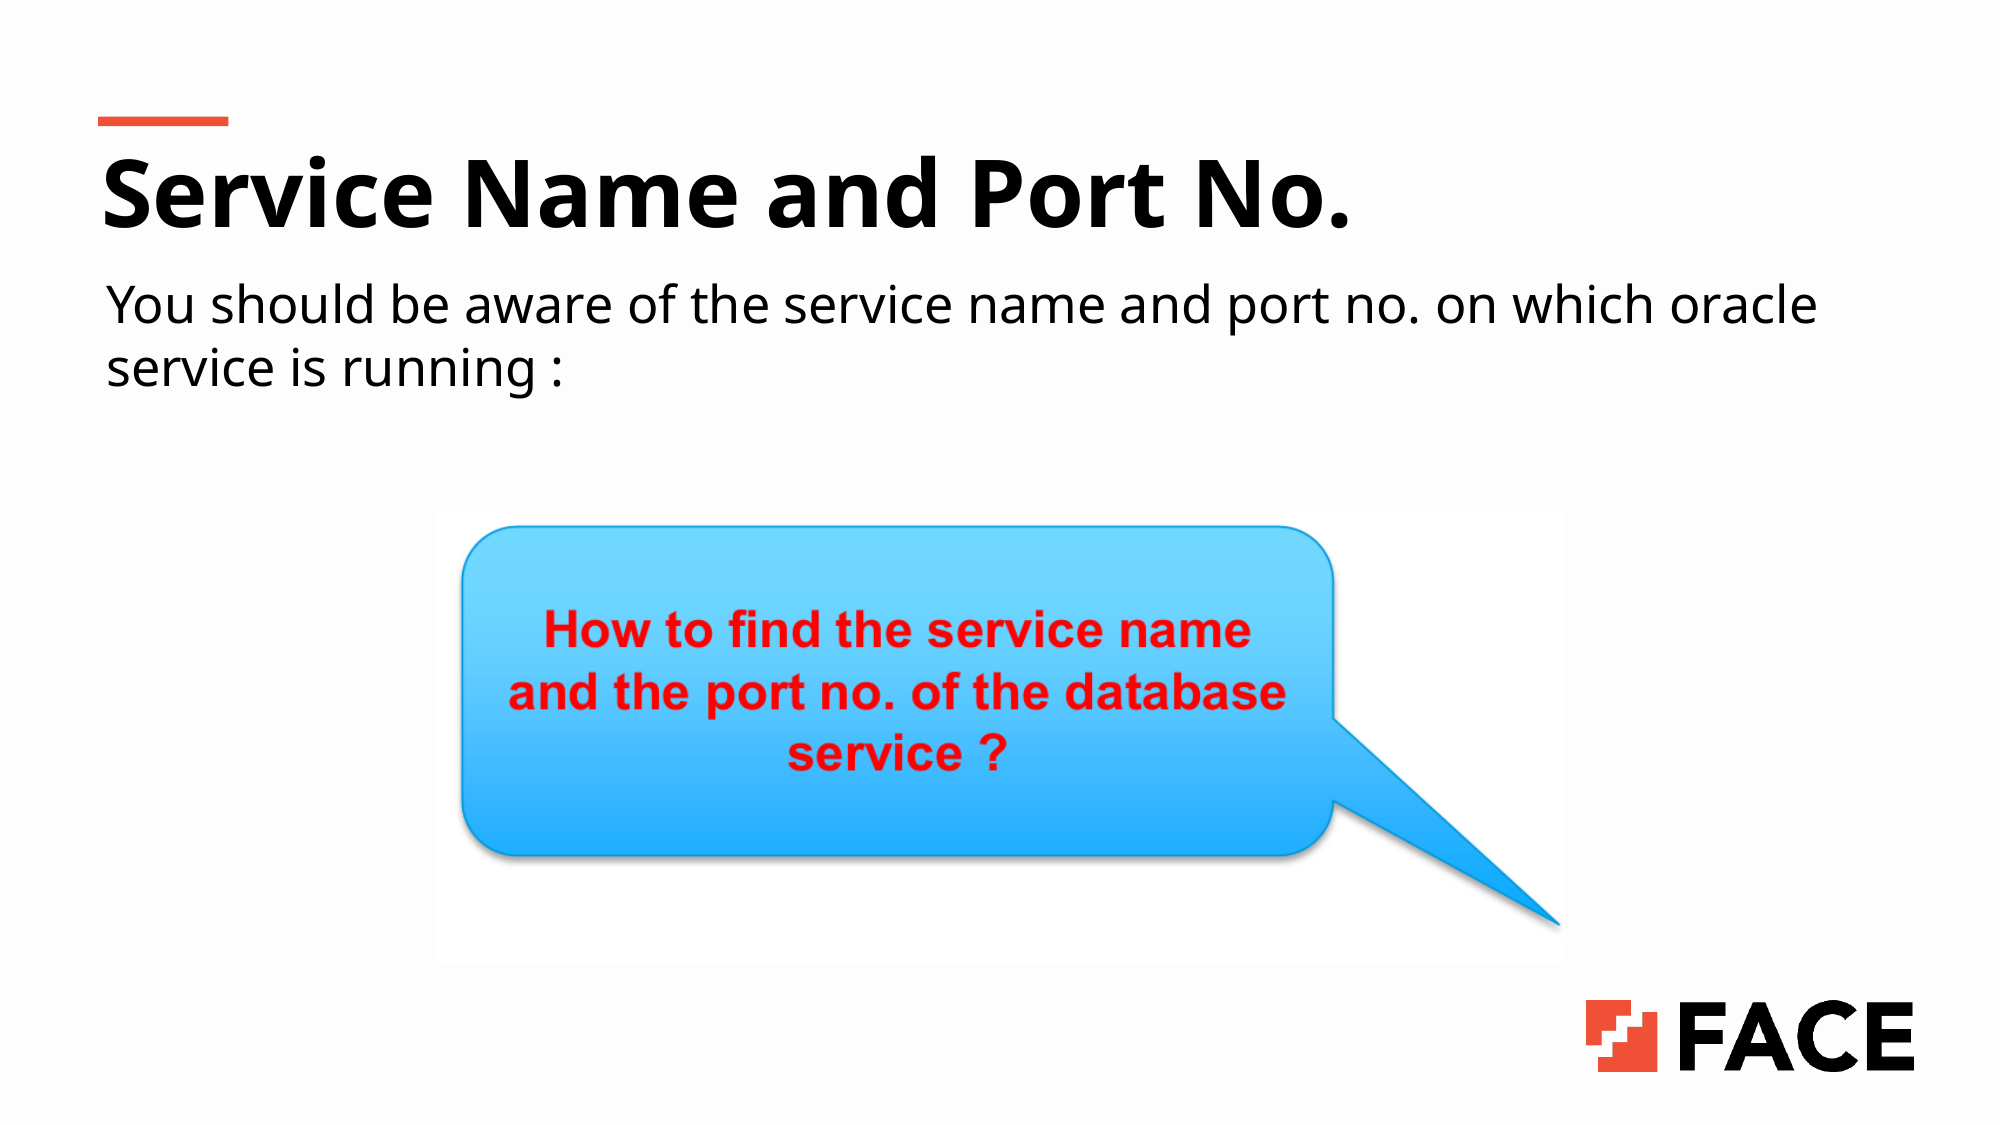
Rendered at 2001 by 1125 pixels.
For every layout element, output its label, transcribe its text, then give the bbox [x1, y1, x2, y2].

picture [1586, 1000, 1915, 1072]
text_box You should be aware of the service name and port no. on which oracle service is running : [91, 264, 1914, 404]
picture [437, 512, 1563, 963]
text_box Service Name and Port No. [86, 126, 1914, 254]
text_box [96, 115, 231, 128]
